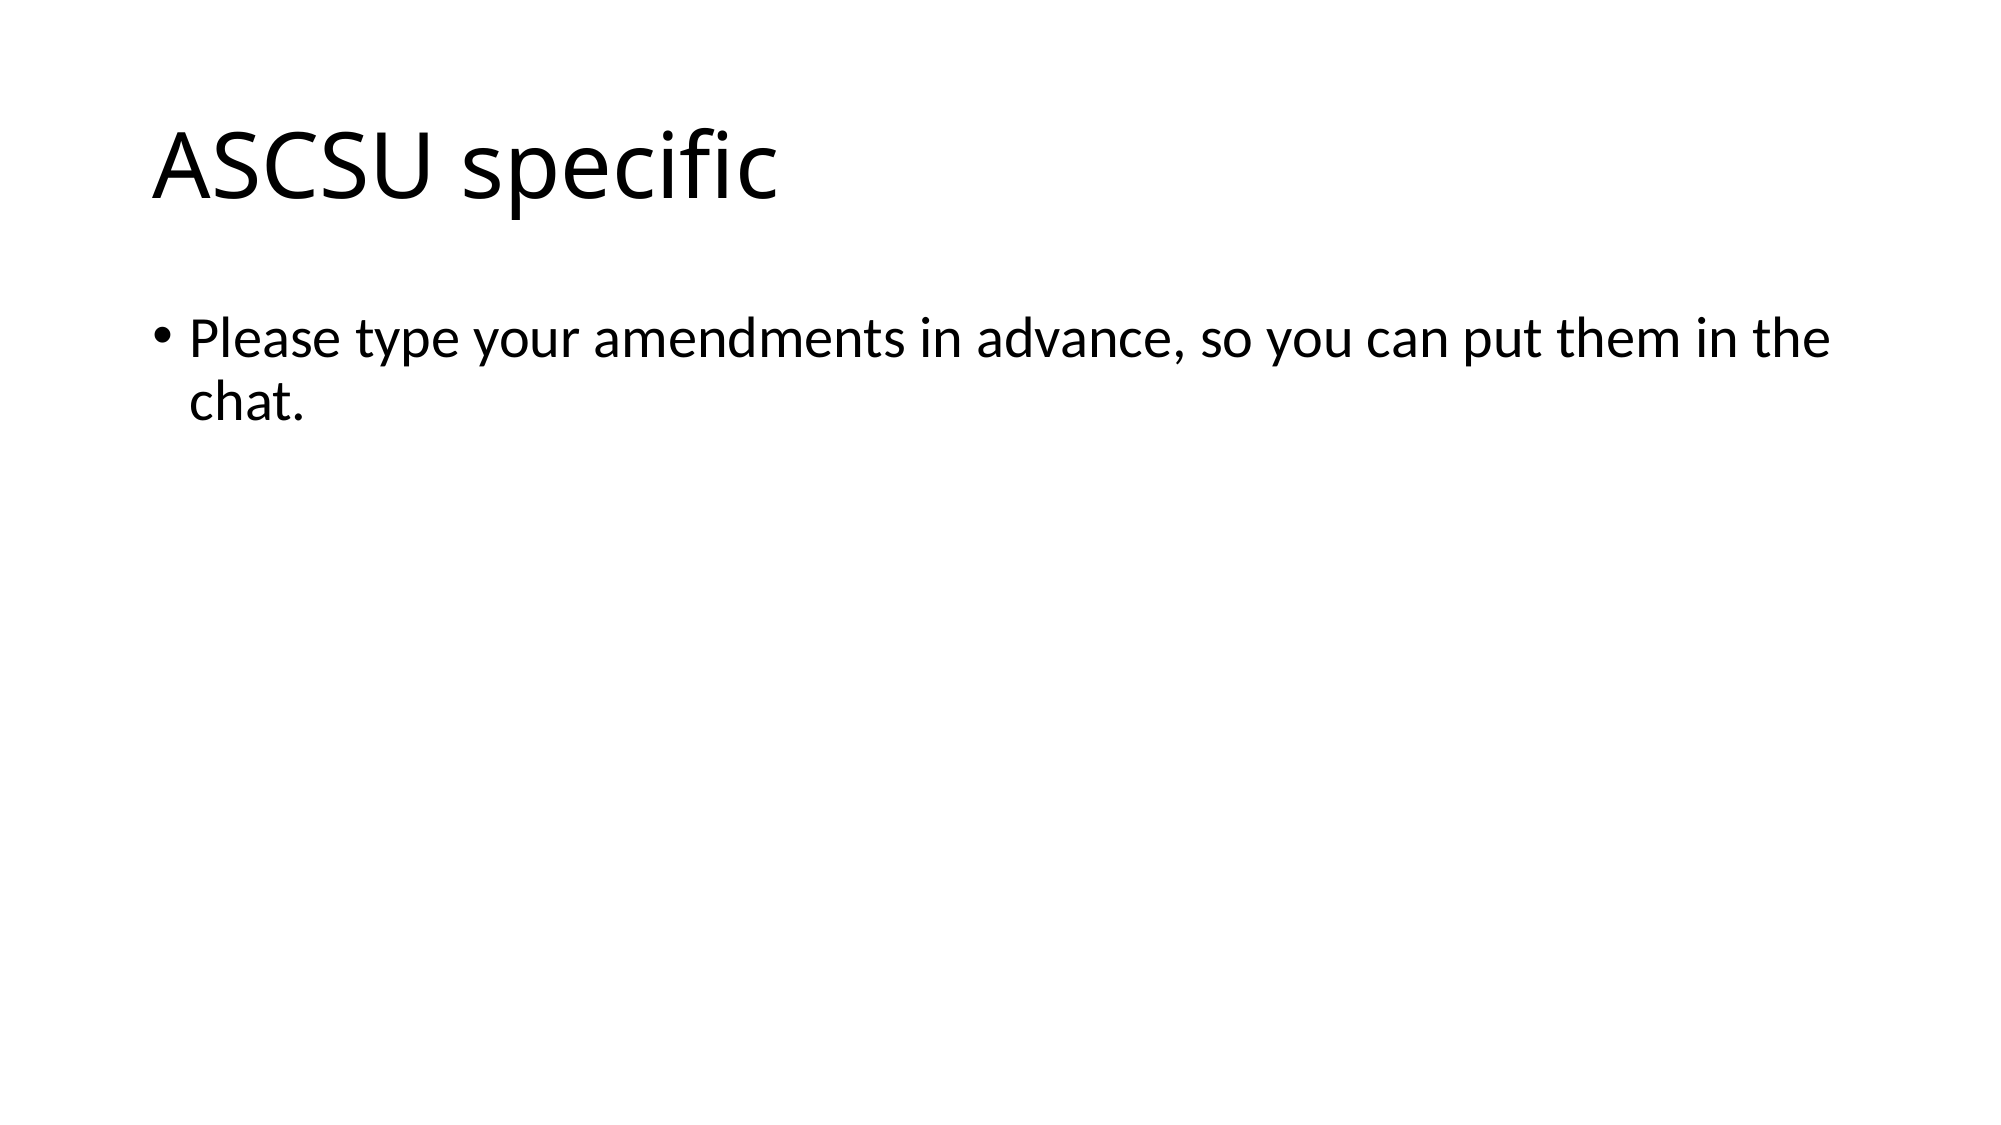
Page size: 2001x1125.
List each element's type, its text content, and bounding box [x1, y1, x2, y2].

title ASCSU specific [137, 59, 1863, 278]
list Please type your amendments in advance, so you can put them in the chat. [137, 299, 1863, 1014]
